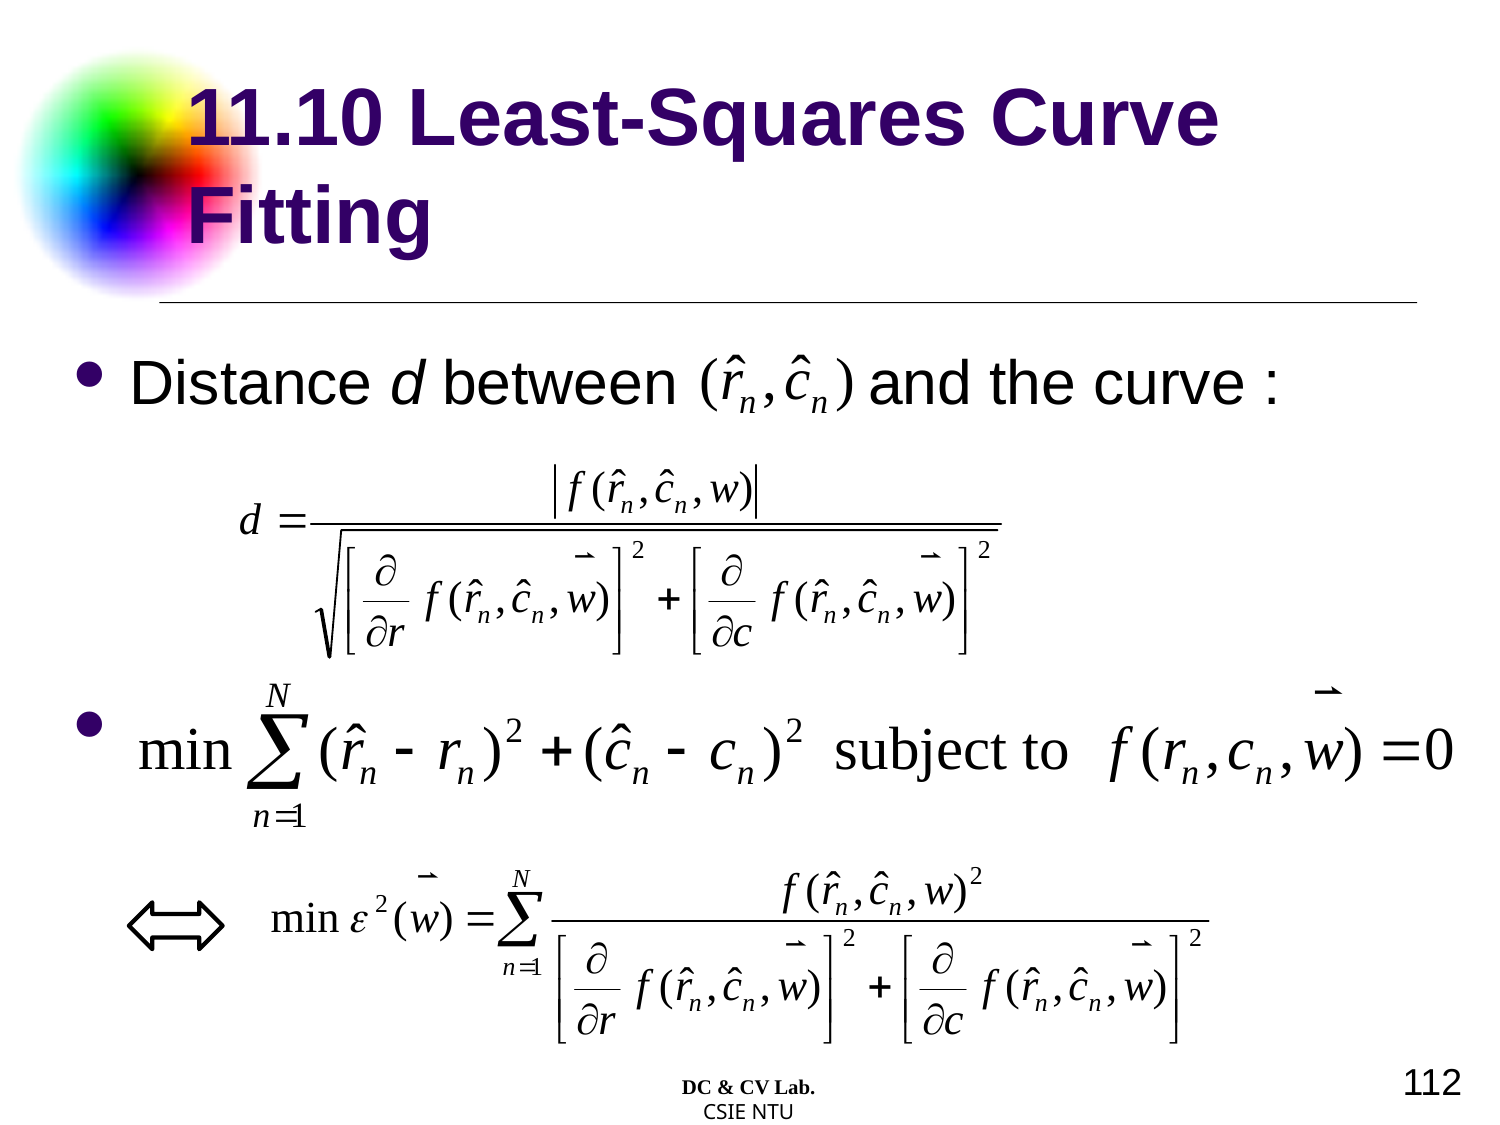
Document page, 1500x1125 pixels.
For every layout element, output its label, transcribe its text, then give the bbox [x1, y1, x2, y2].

text_box [126, 900, 225, 952]
text_box 112 [1387, 1050, 1489, 1111]
picture [0, 42, 272, 318]
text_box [263, 854, 1219, 1055]
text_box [231, 456, 1010, 669]
title 11.10 Least-Squares Curve Fitting [171, 54, 1500, 268]
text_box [128, 667, 1466, 841]
list Distance d between and the curve : [58, 334, 1465, 1059]
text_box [691, 339, 865, 430]
footer DC & CV Lab. CSIE NTU [510, 1066, 987, 1125]
